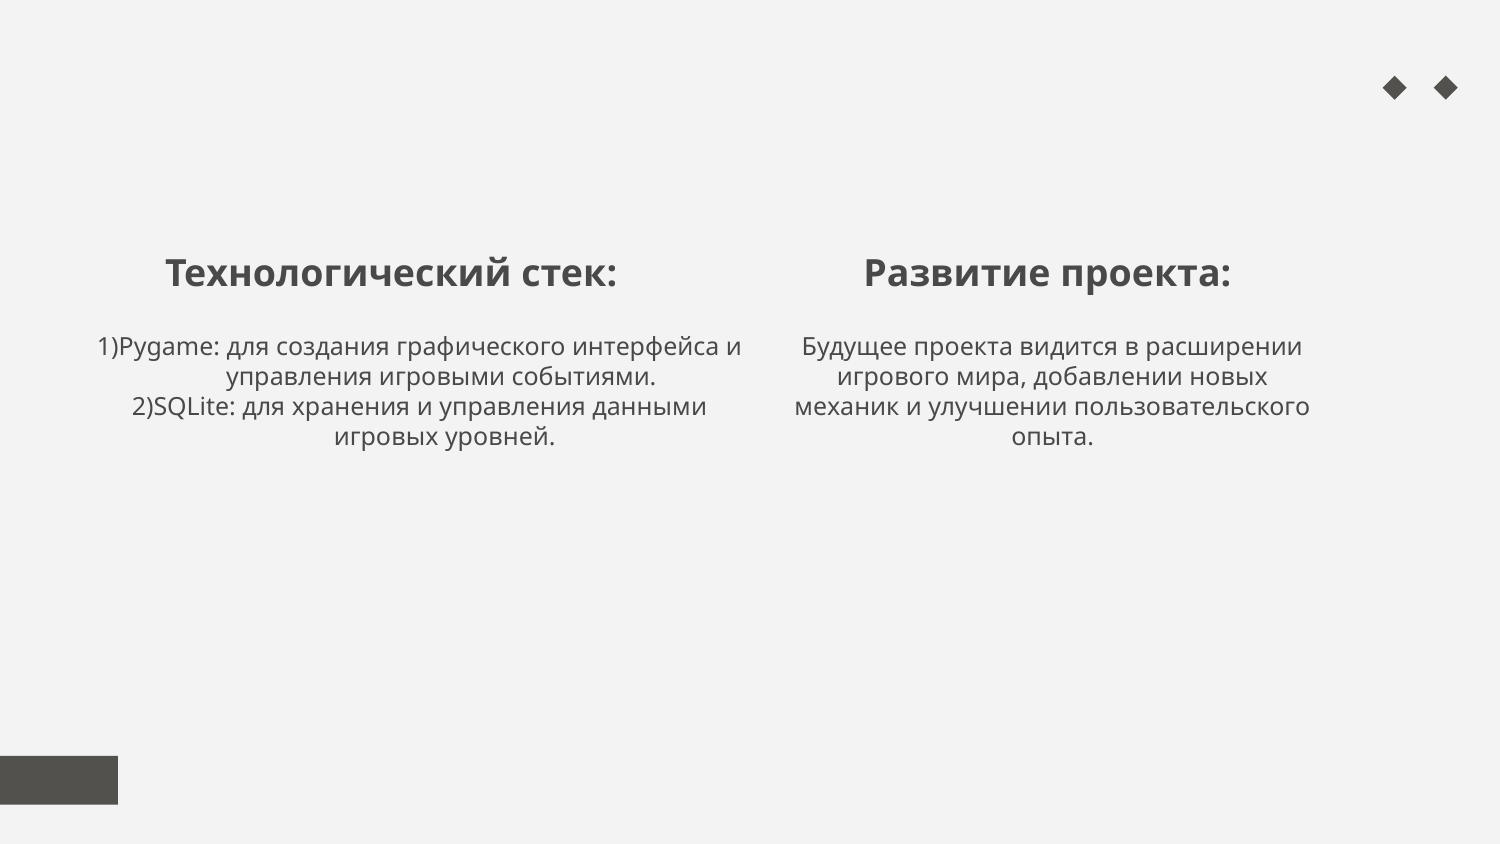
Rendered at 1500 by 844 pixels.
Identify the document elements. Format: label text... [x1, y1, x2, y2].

subtitle 1)Pygame: для создания графического интерфейса и управления игровыми событиями. 2)SQLite: для хранения и управления данными игровых уровней. [53, 315, 762, 468]
subtitle Технологический стек: [112, 232, 671, 309]
subtitle Будущее проекта видится в расширении игрового мира, добавлении новых механик и улучшении пользовательского опыта. [773, 315, 1332, 468]
subtitle Развитие проекта: [768, 232, 1327, 309]
